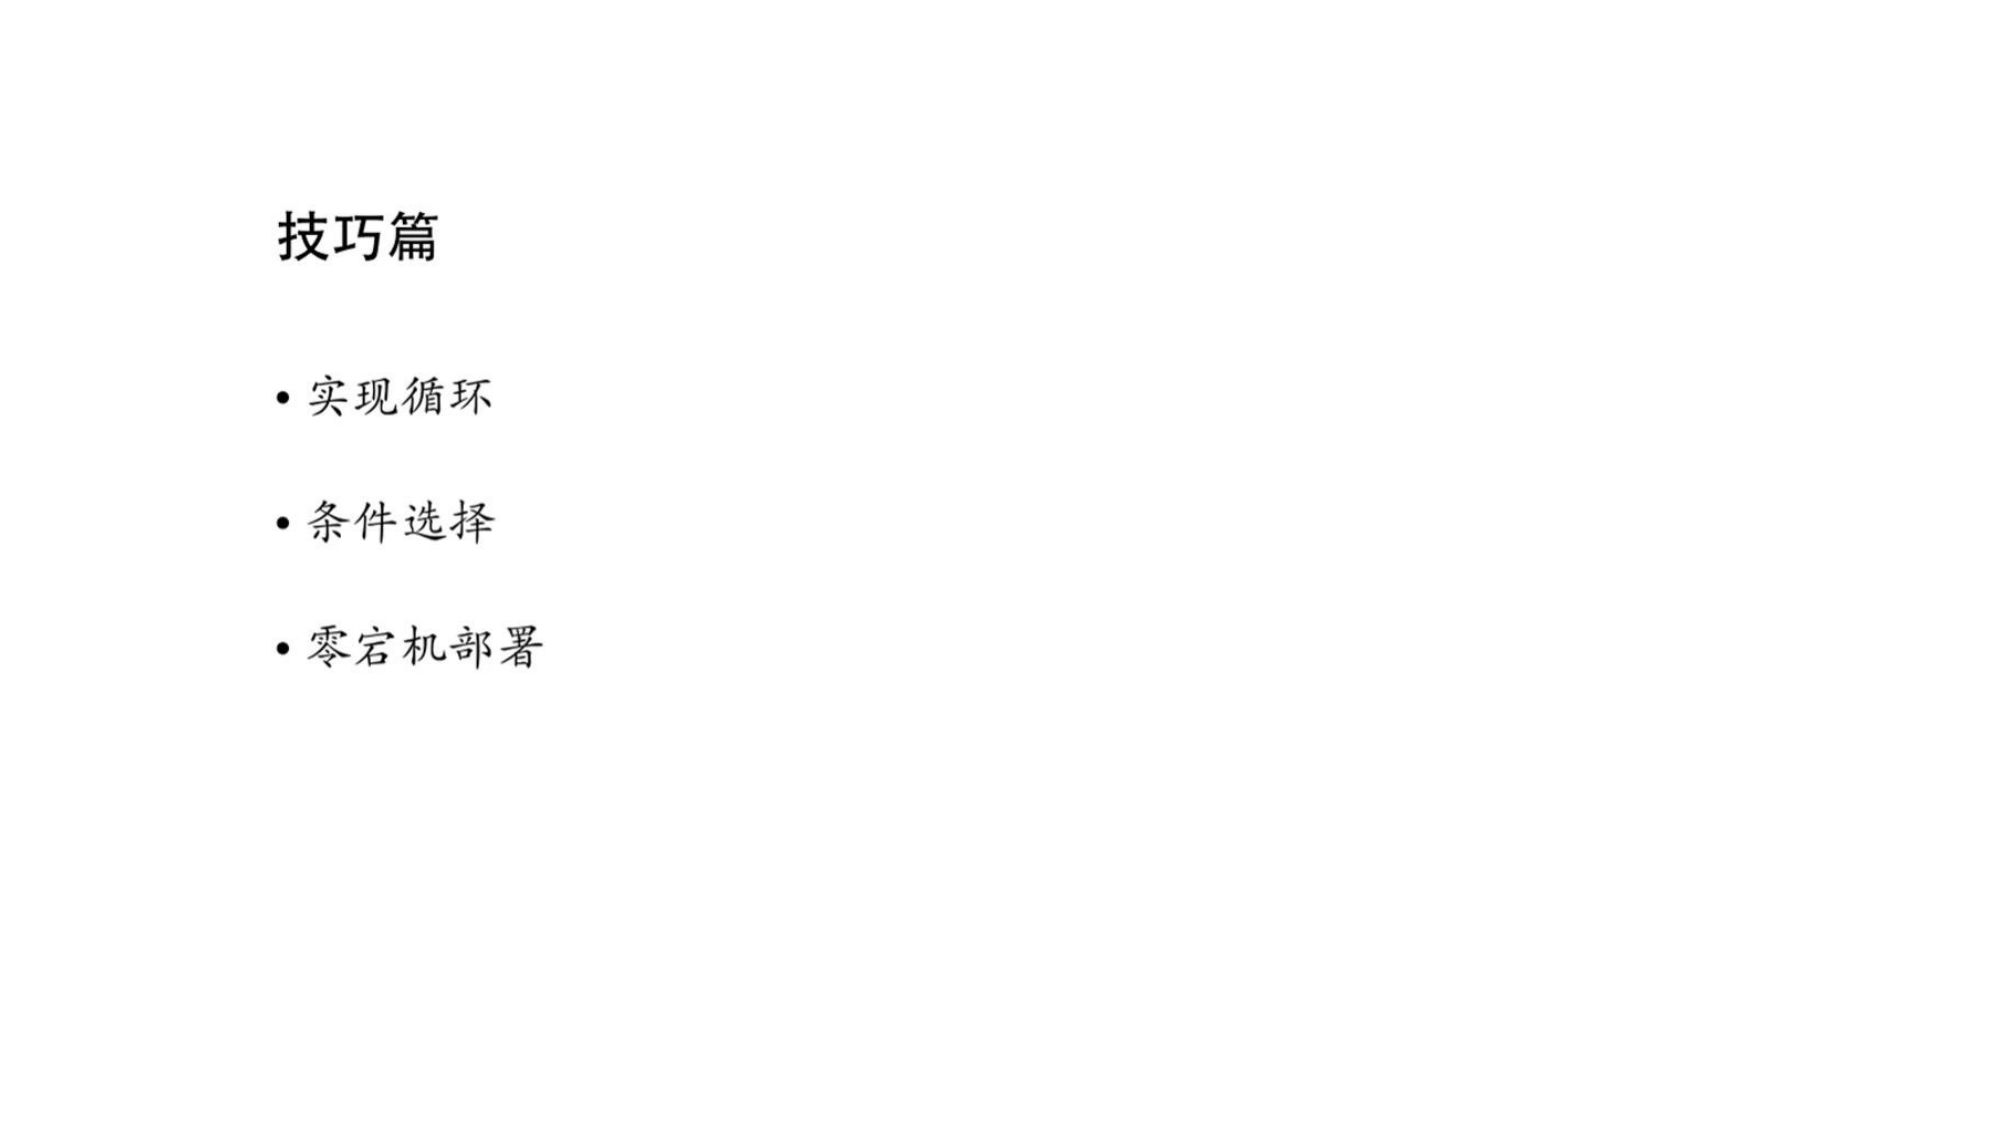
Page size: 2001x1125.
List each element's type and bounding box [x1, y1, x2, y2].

picture [174, 98, 1825, 1026]
